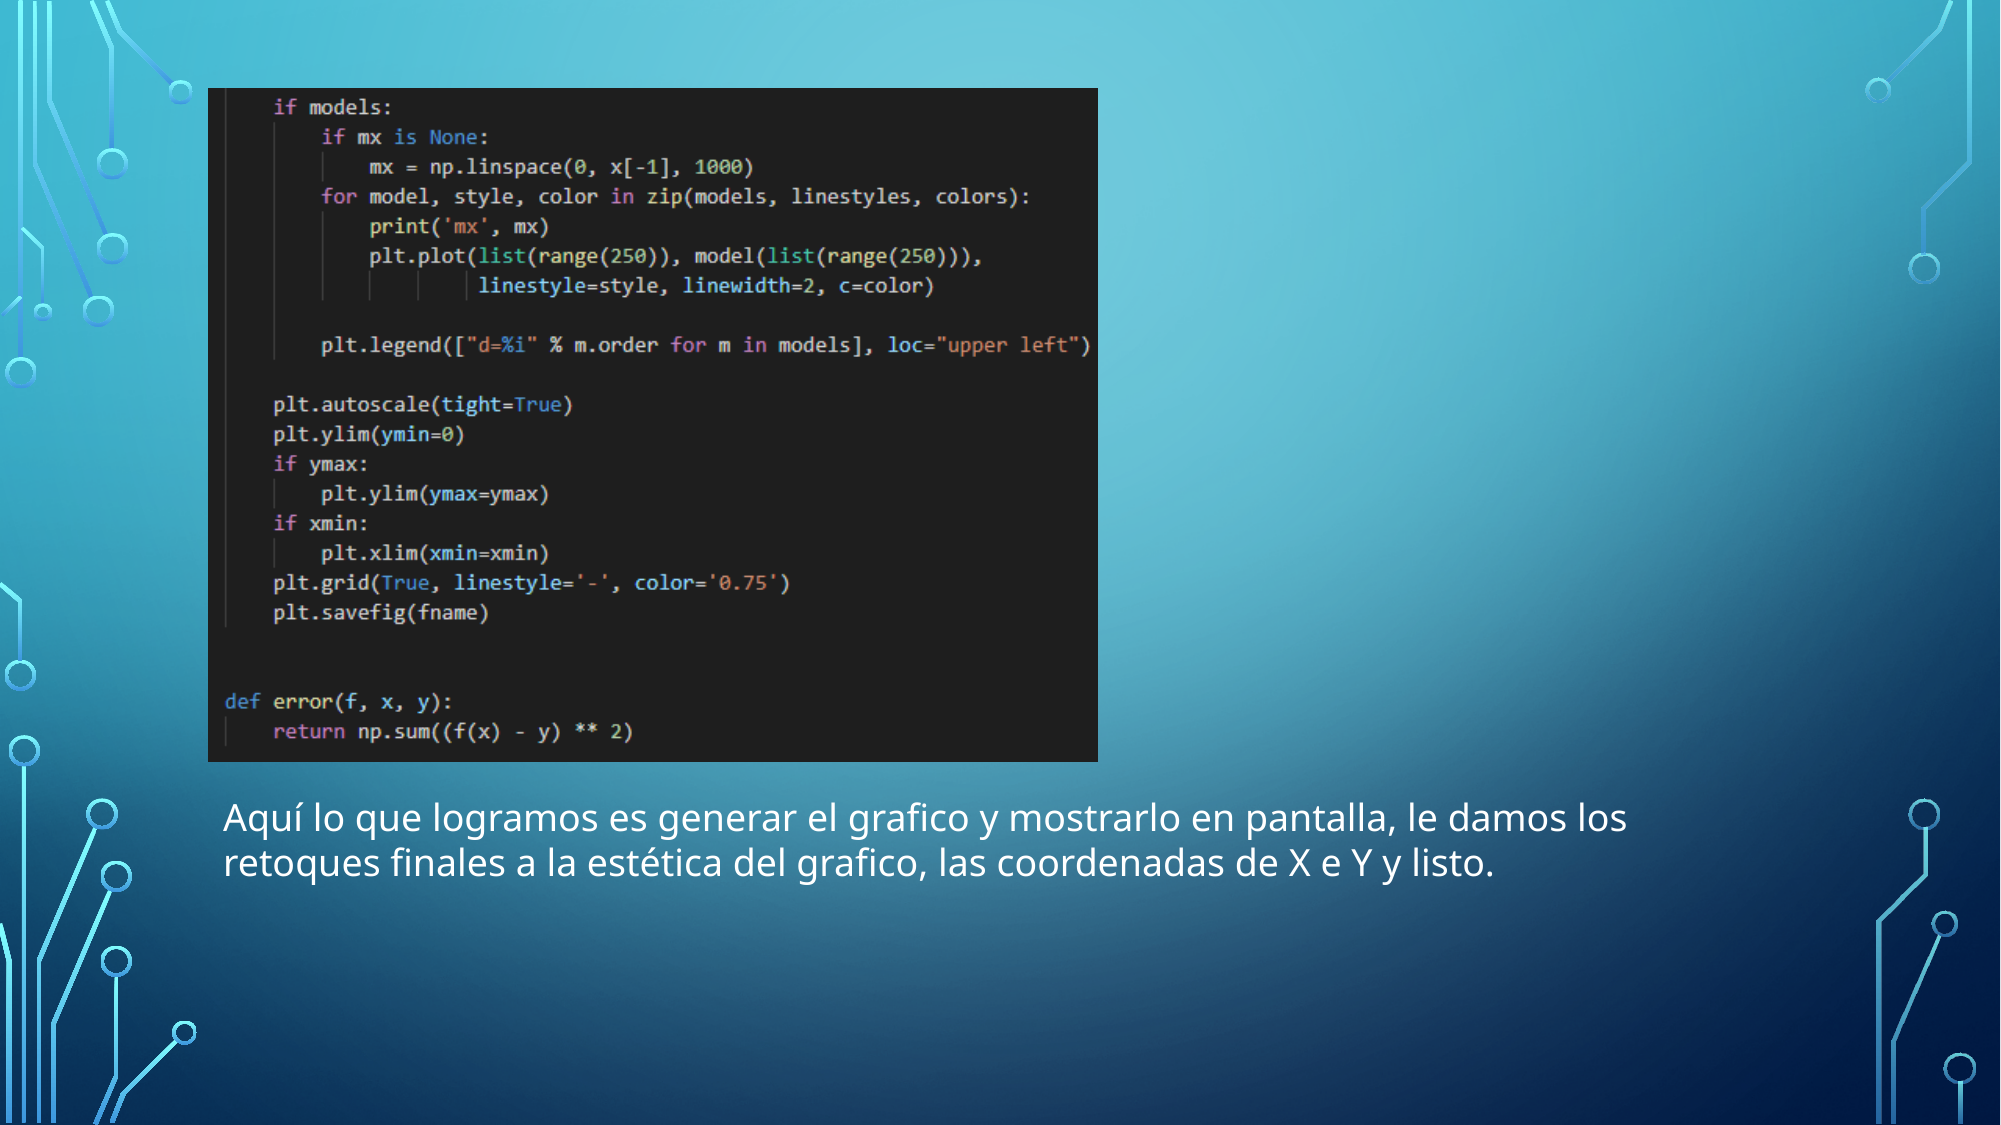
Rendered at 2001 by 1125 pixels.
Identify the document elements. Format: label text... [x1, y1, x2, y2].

text_box Aquí lo que logramos es generar el grafico y mostrarlo en pantalla, le damos los retoques finales a la estética del grafico, las coordenadas de X e Y y listo. [208, 786, 1778, 892]
picture [208, 88, 1098, 763]
